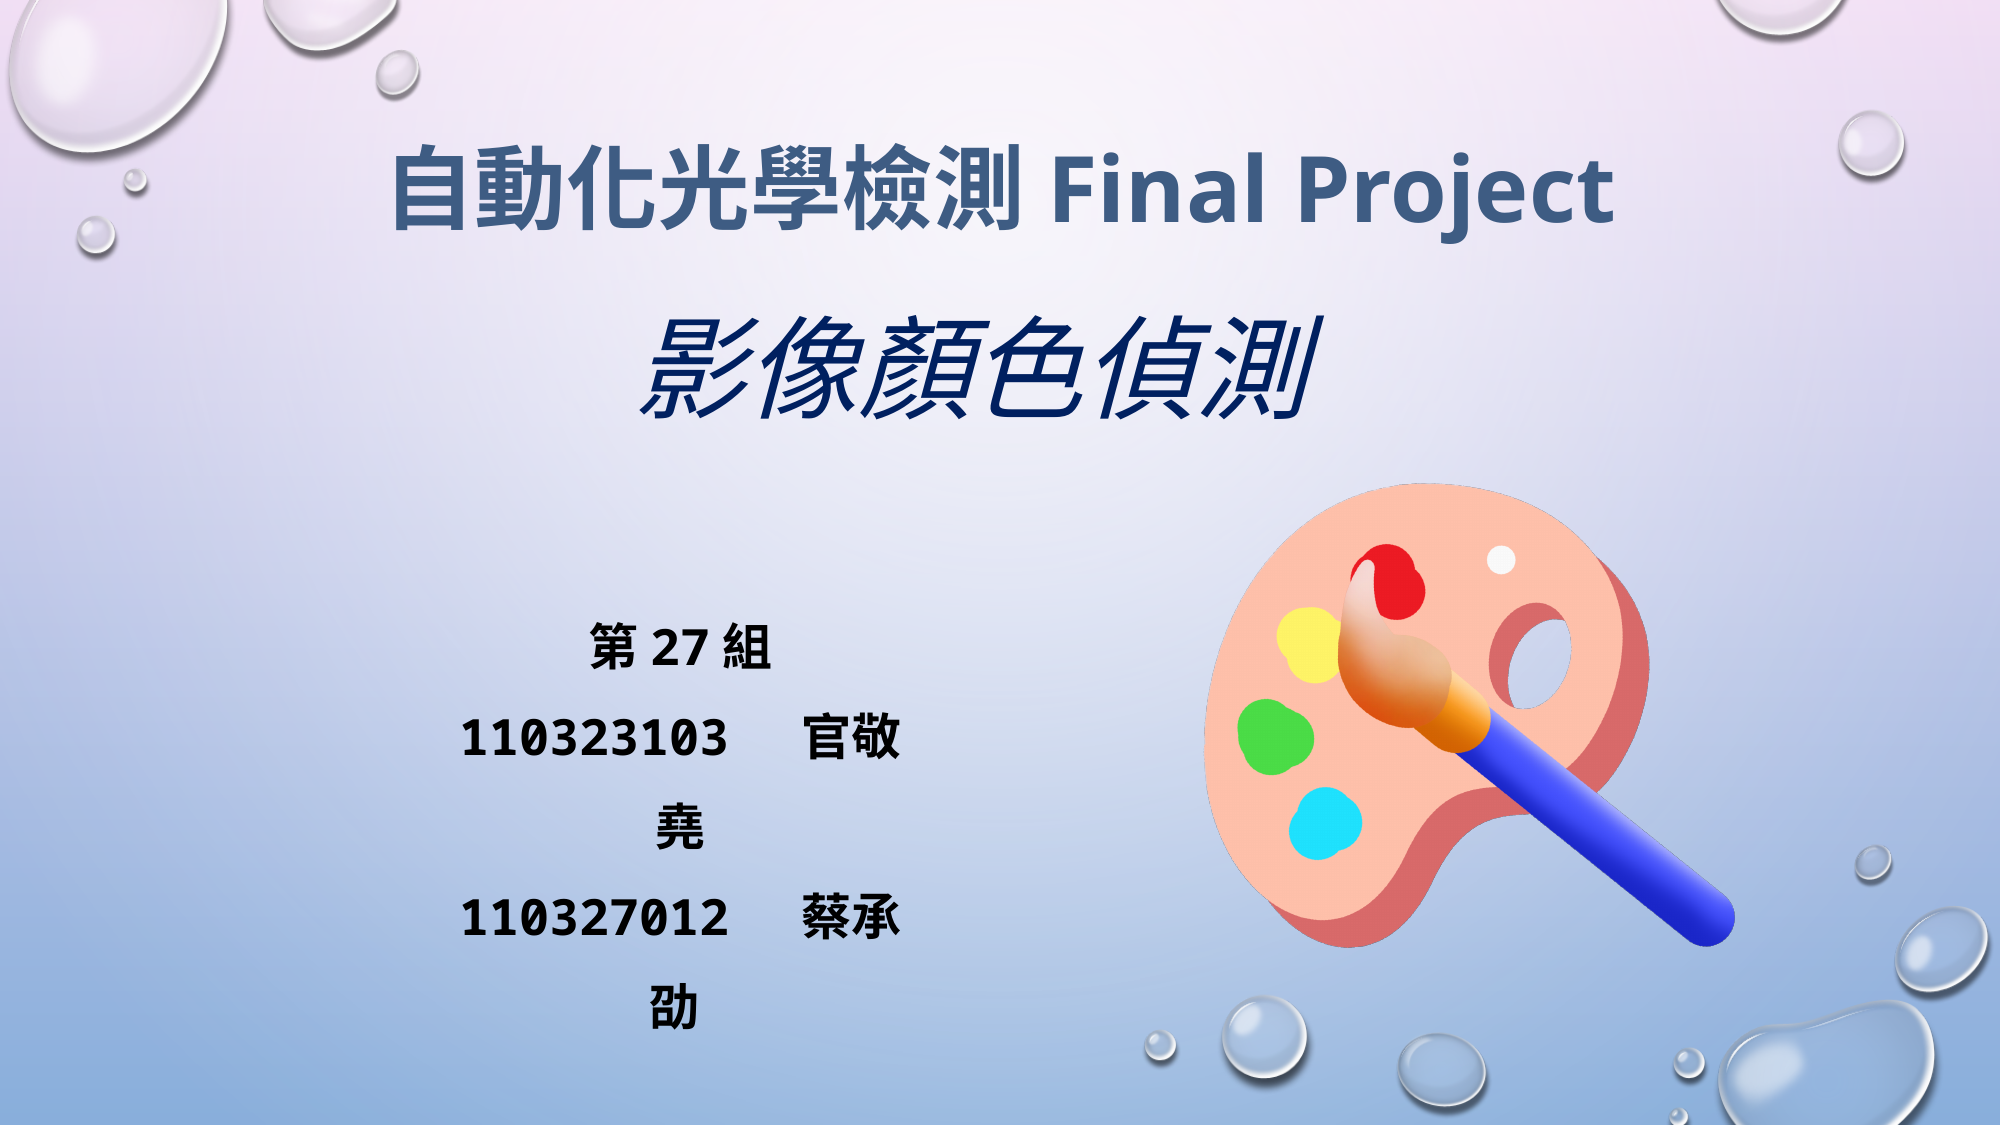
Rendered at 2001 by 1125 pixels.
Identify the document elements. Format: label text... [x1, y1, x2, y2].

text_box 自動化光學檢測Final Project [368, 123, 1632, 249]
picture [0, 0, 2000, 1125]
text_box 第27組 110323103 官敬堯 110327012 蔡承劭 [437, 577, 924, 1043]
text_box 影像顏色偵測 [618, 290, 1324, 441]
